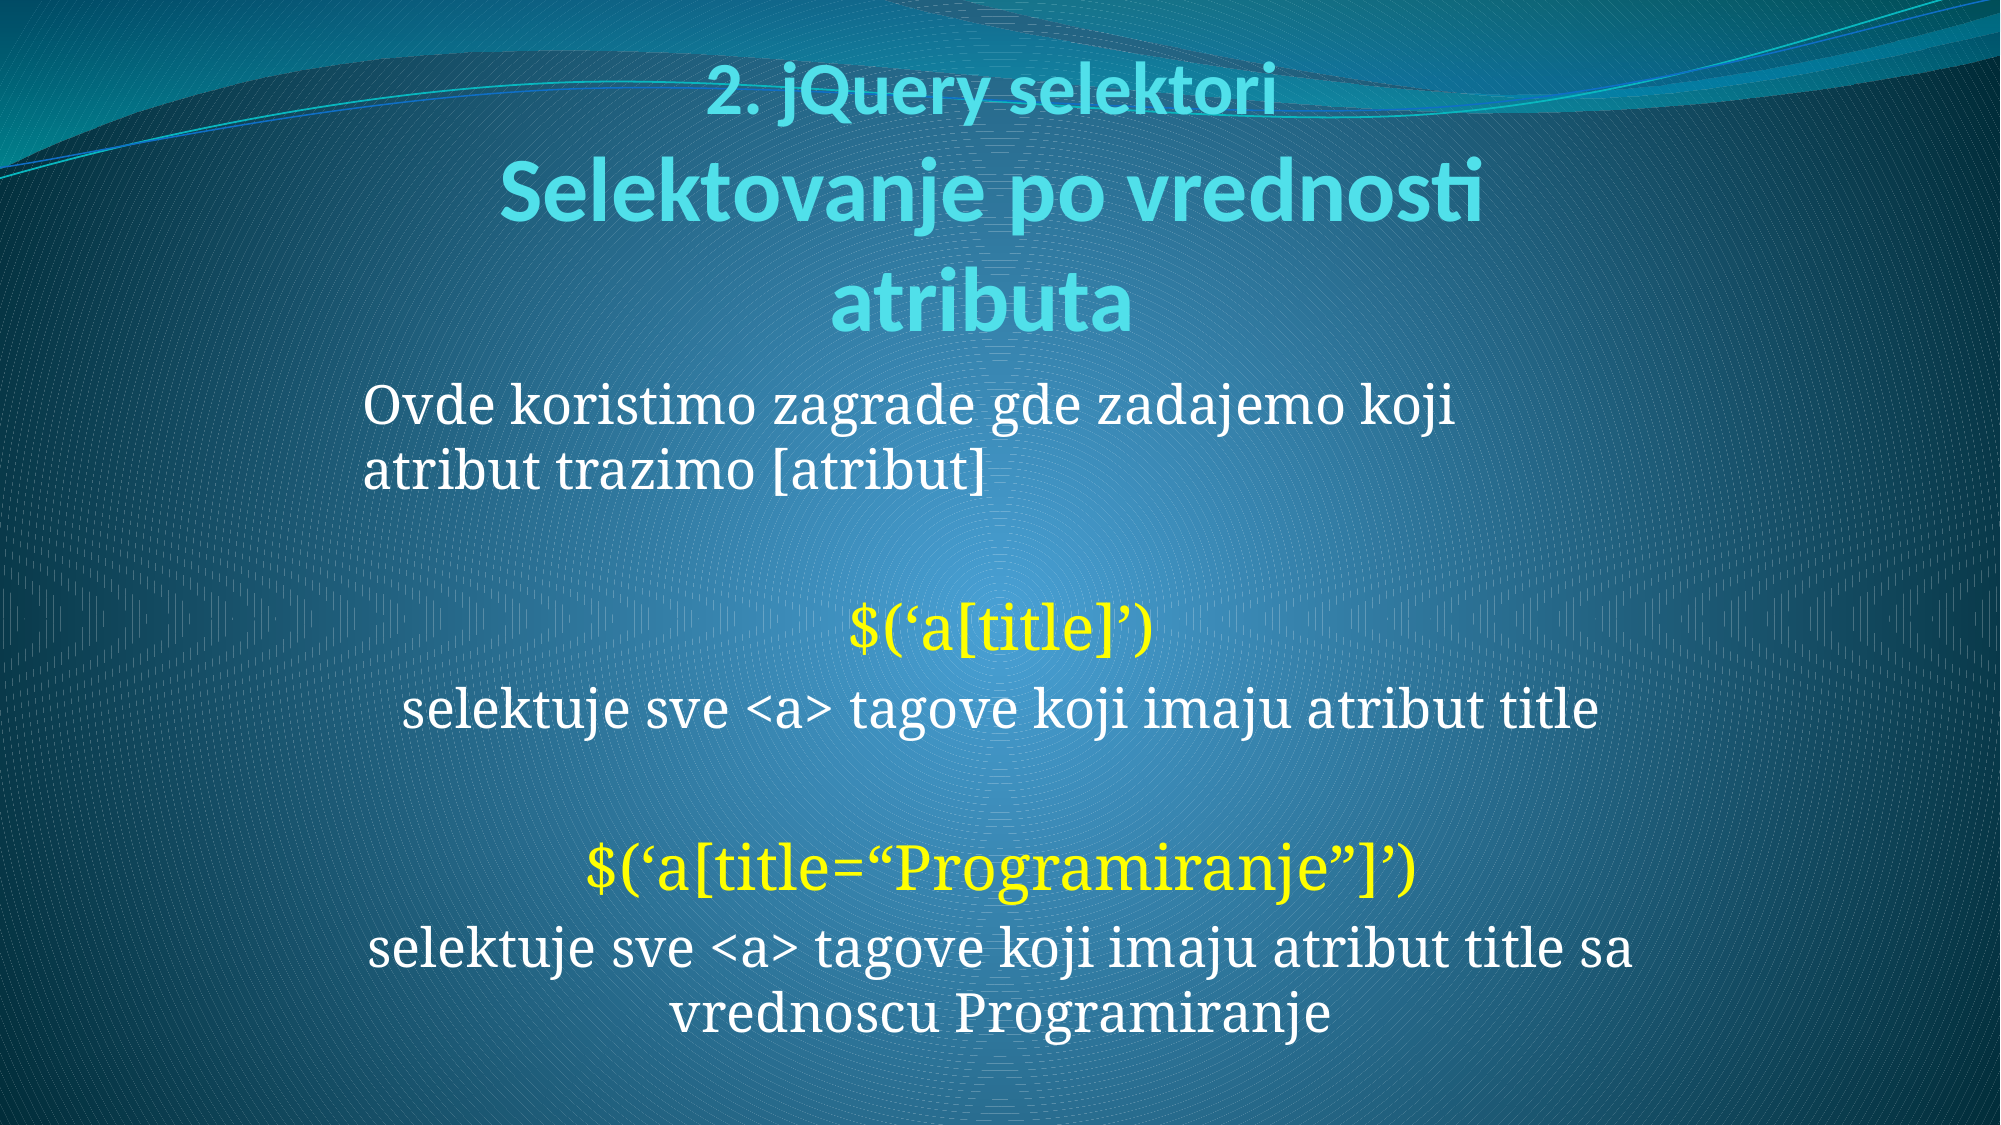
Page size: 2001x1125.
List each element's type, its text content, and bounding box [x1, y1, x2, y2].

title 2. jQuery selektori Selektovanje po vrednosti atributa [350, 37, 1638, 350]
subtitle Ovde koristimo zagrade gde zadajemo koji atribut trazimo [atribut] $(‘a[title]’) selektuje sve <a> tagove koji imaju atribut title $(‘a[title=“Programiranje”]’) selektuje sve <a> tagove koji imaju atribut title sa vrednoscu Programiranje [362, 362, 1651, 1088]
